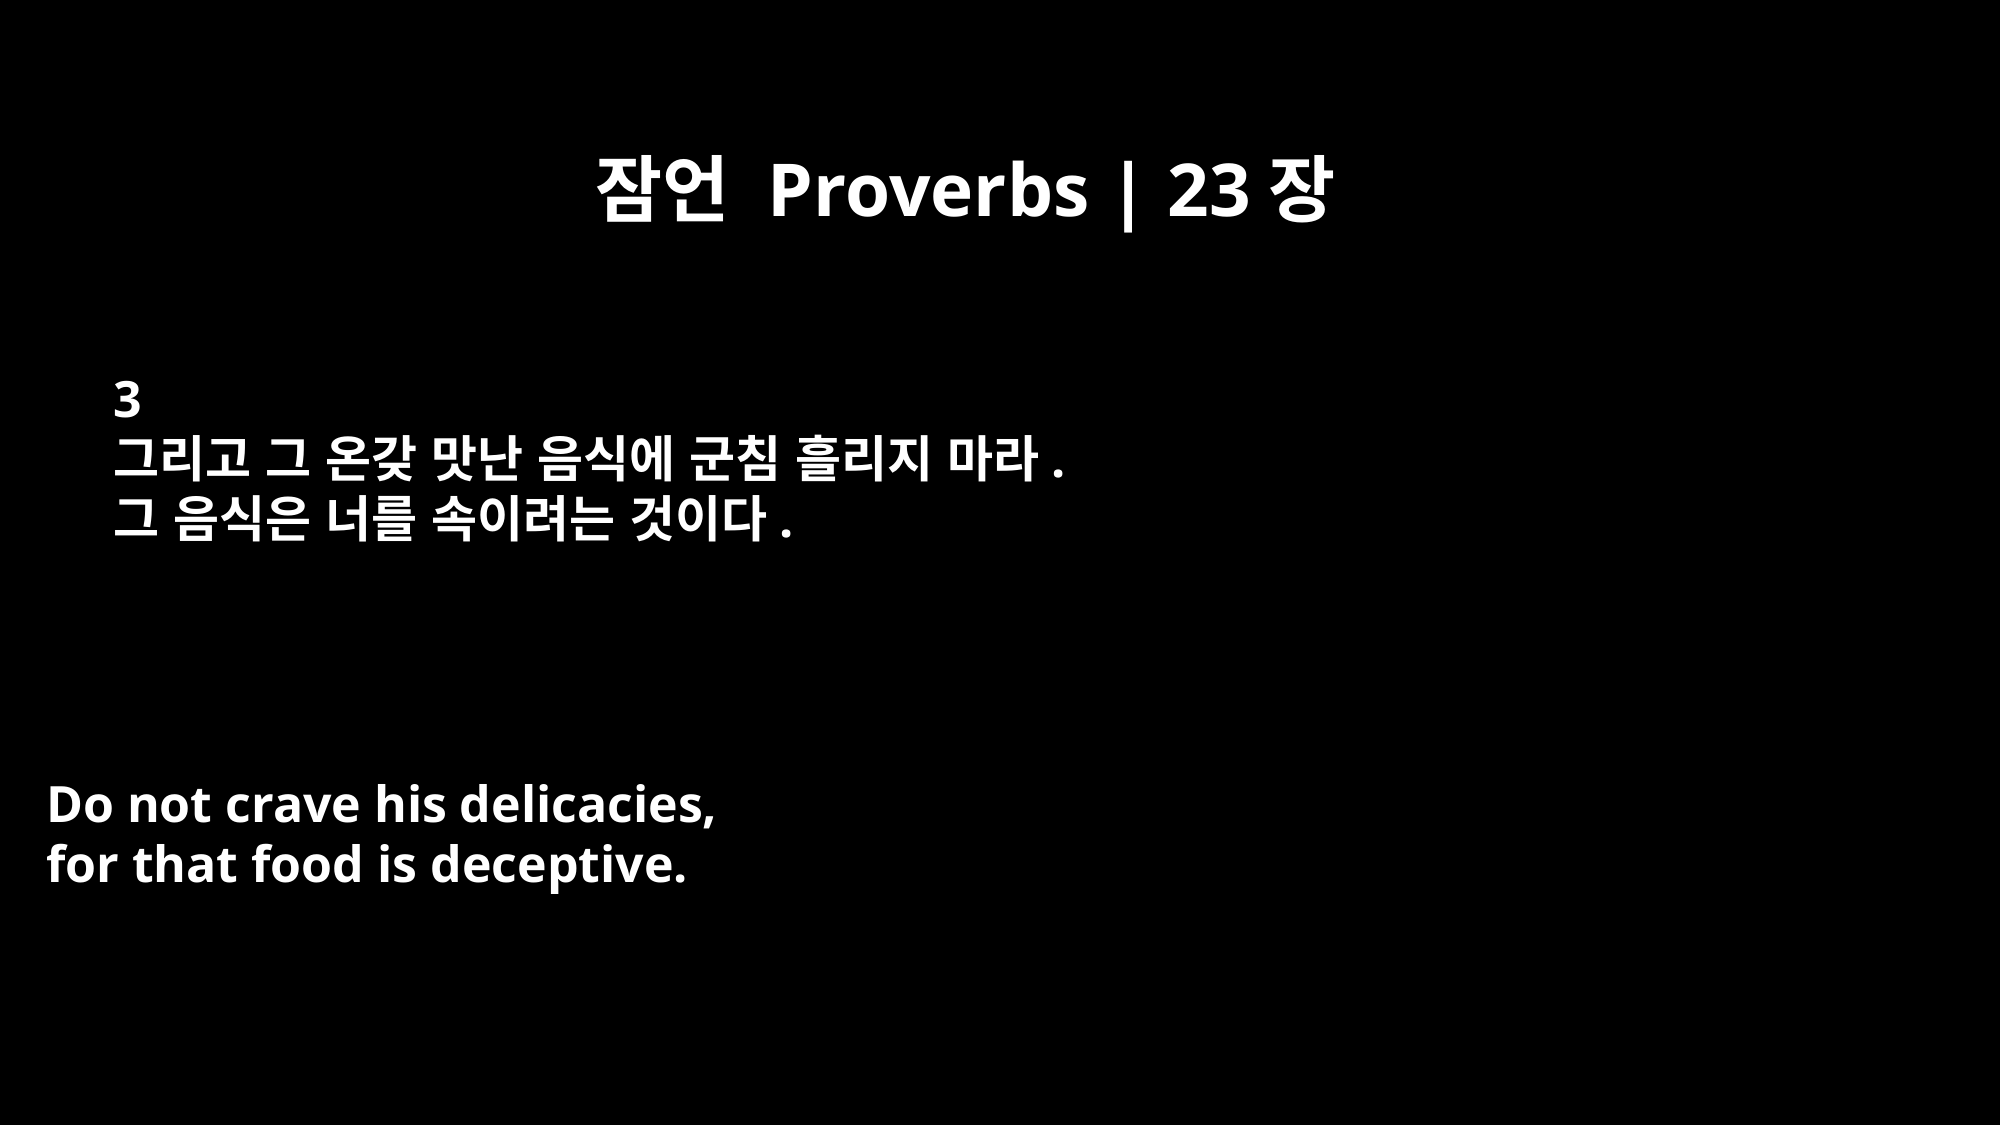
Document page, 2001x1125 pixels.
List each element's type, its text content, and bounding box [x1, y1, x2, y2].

text_box Do not crave his delicacies, for that food is deceptive. [31, 764, 733, 900]
text_box 3 그리고 그 온갖 맛난 음식에 군침 흘리지 마라. 그 음식은 너를 속이려는 것이다. [98, 359, 1081, 555]
text_box 잠언 Proverbs | 23장 [580, 136, 1352, 239]
